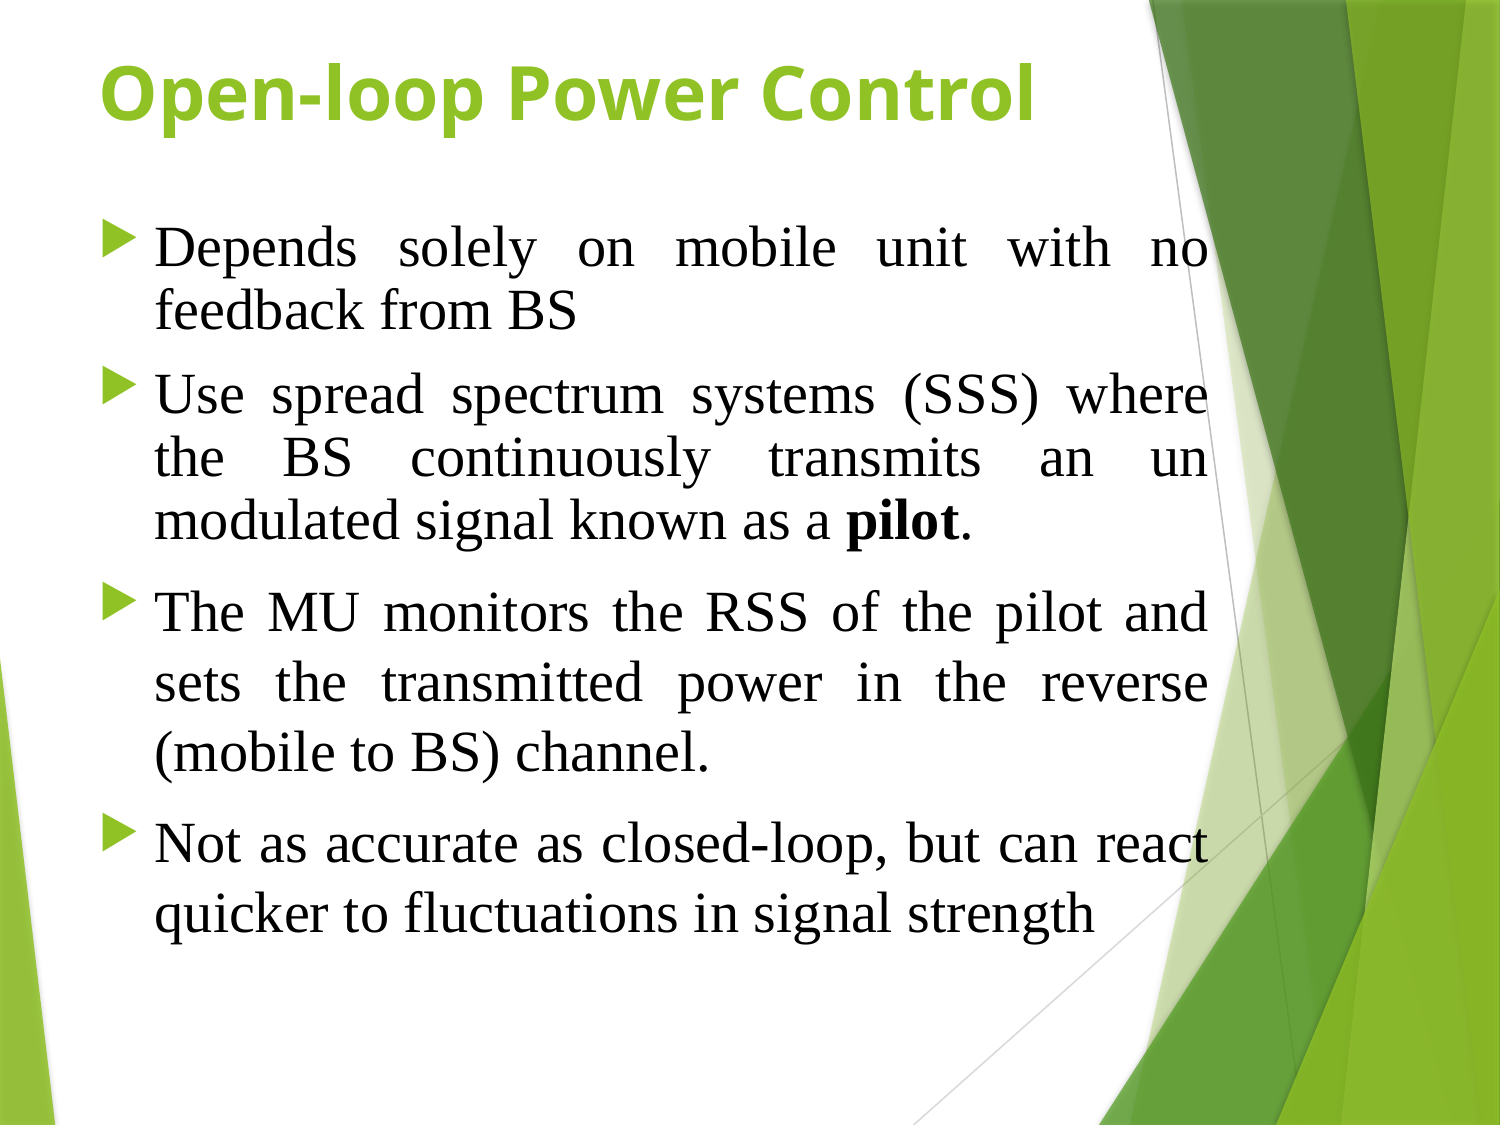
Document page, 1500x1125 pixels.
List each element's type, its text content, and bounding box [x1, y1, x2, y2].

list Depends solely on mobile unit with no feedback from BS Use spread spectrum systems (SSS) where the BS continuously transmits an un modulated signal known as a pilot. The MU monitors the RSS of the pilot and sets the transmitted power in the reverse (mobile to BS) channel. Not as accurate as closed-loop, but can react quicker to fluctuations in signal strength [83, 208, 1226, 926]
title Open-loop Power Control [83, 37, 1142, 163]
